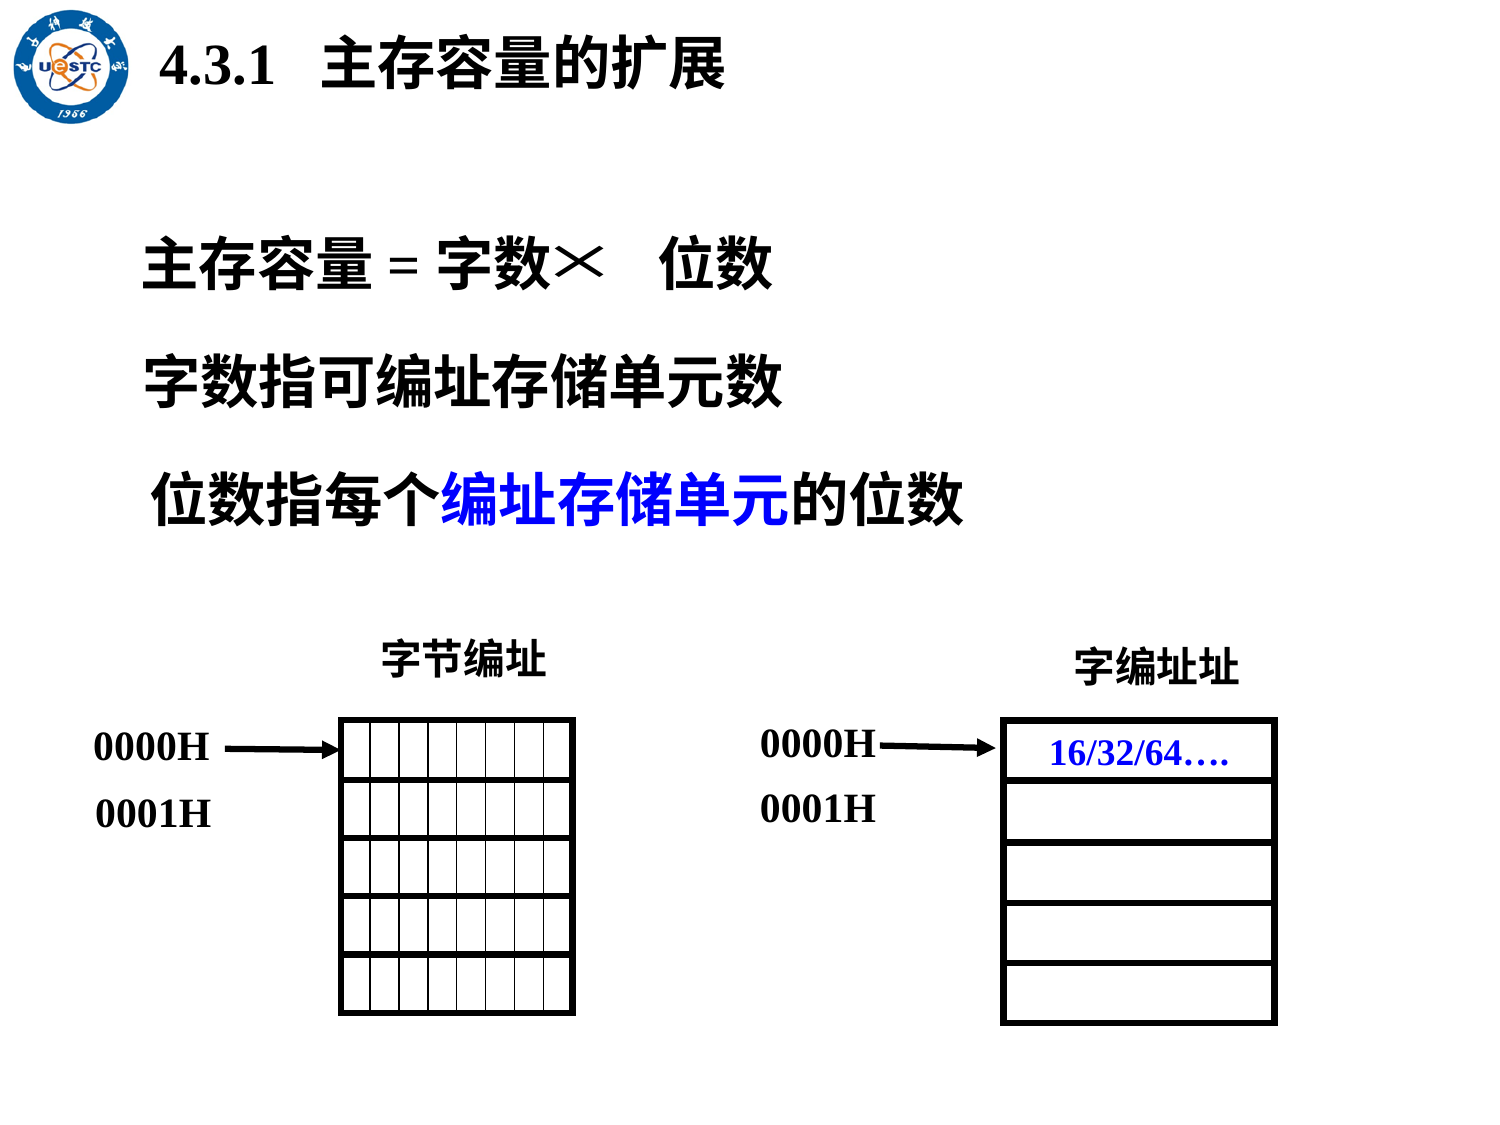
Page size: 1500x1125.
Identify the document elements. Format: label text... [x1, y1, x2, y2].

picture [6, 8, 136, 126]
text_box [123, 219, 792, 306]
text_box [77, 625, 573, 1013]
text_box 字数指可编址存储单元数 [127, 338, 799, 423]
text_box 4.3.1 主存容量的扩展 [144, 19, 742, 104]
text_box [744, 633, 1275, 1024]
text_box 位数指每个编址存储单元的位数 [134, 456, 980, 541]
